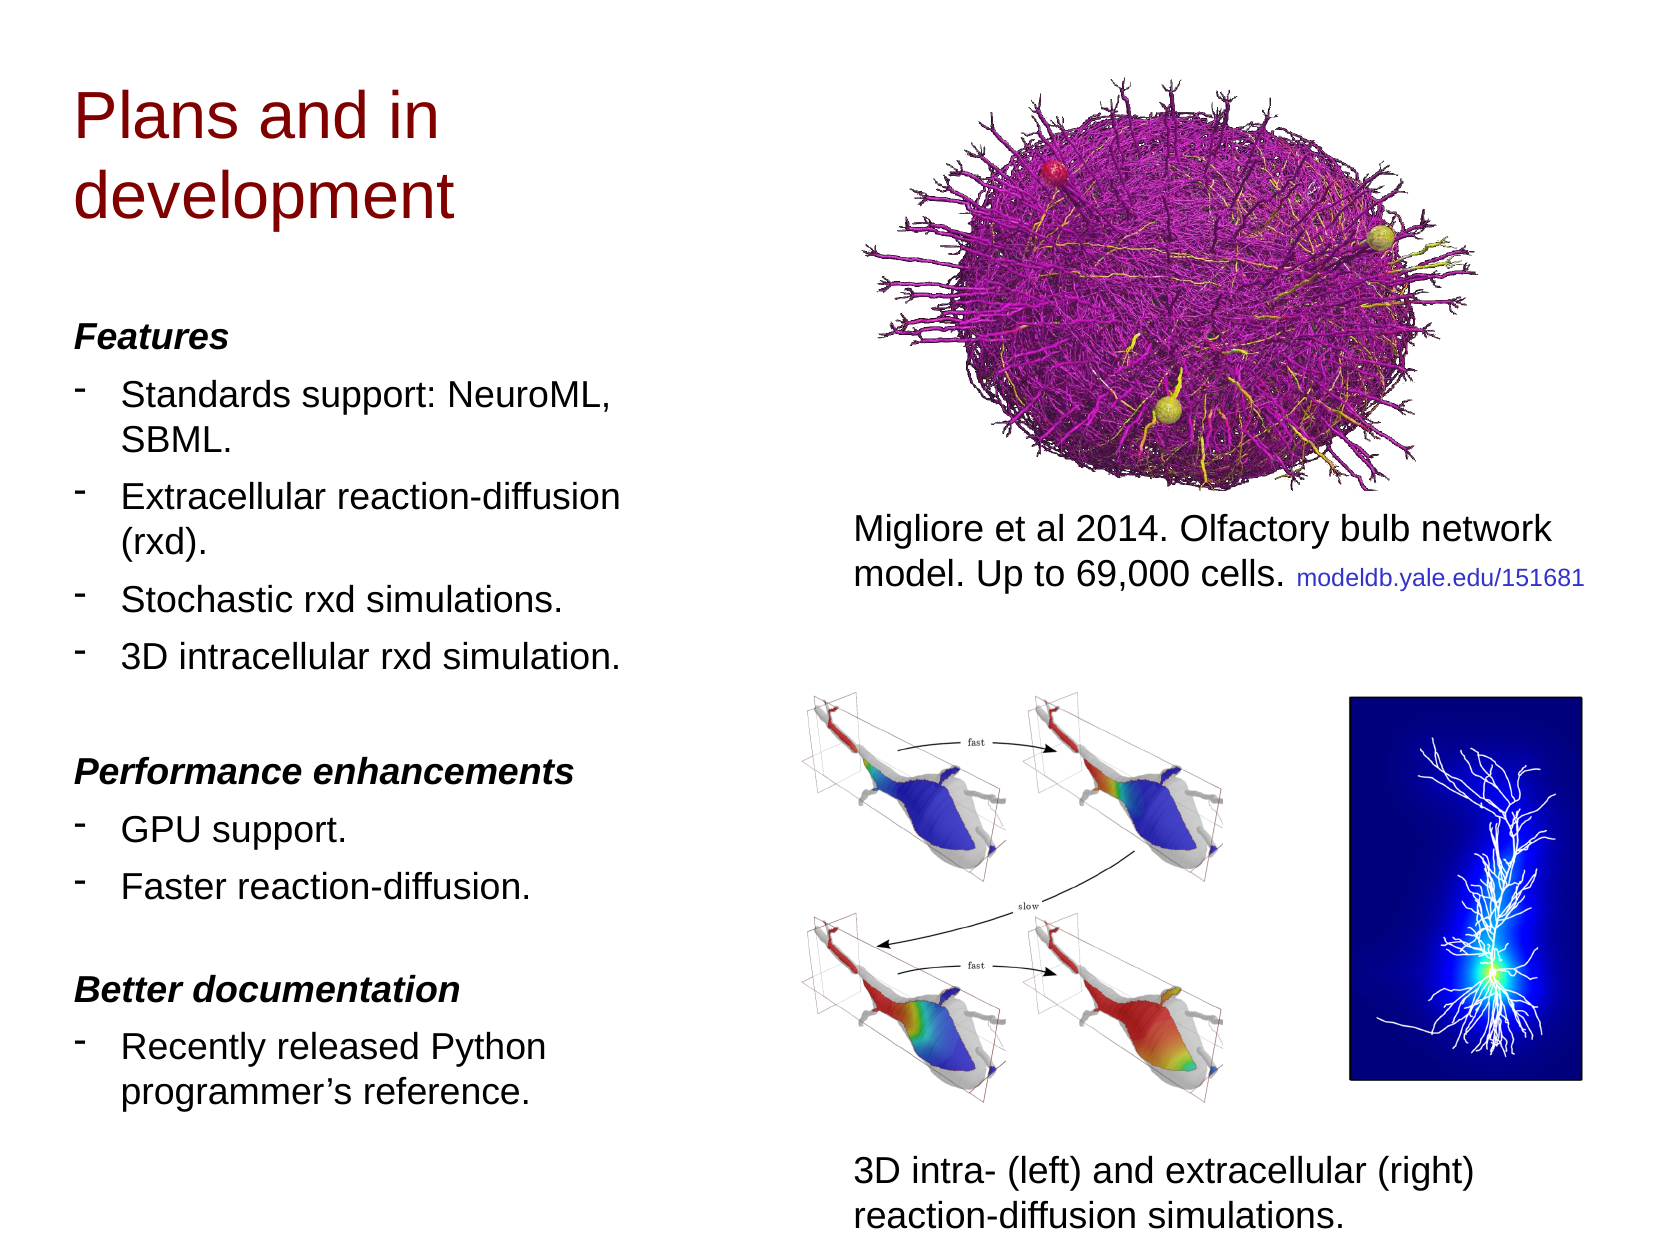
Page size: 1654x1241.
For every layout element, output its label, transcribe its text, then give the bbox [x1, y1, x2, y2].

text_box Plans and in development Features Standards support: NeuroML, SBML. Extracellular reaction-diffusion (rxd). Stochastic rxd simulations. 3D intracellular rxd simulation. Performance enhancements GPU support. Faster reaction-diffusion. Better documentation Recently released Python programmer’s reference. [58, 64, 674, 1165]
picture [860, 72, 1483, 491]
picture [1273, 696, 1654, 1081]
picture [788, 670, 1223, 1106]
text_box 3D intra- (left) and extracellular (right) reaction-diffusion simulations. [838, 1138, 1607, 1241]
text_box Migliore et al 2014. Olfactory bulb network model. Up to 69,000 cells. modeldb.yale.edu/151681 [838, 496, 1607, 602]
